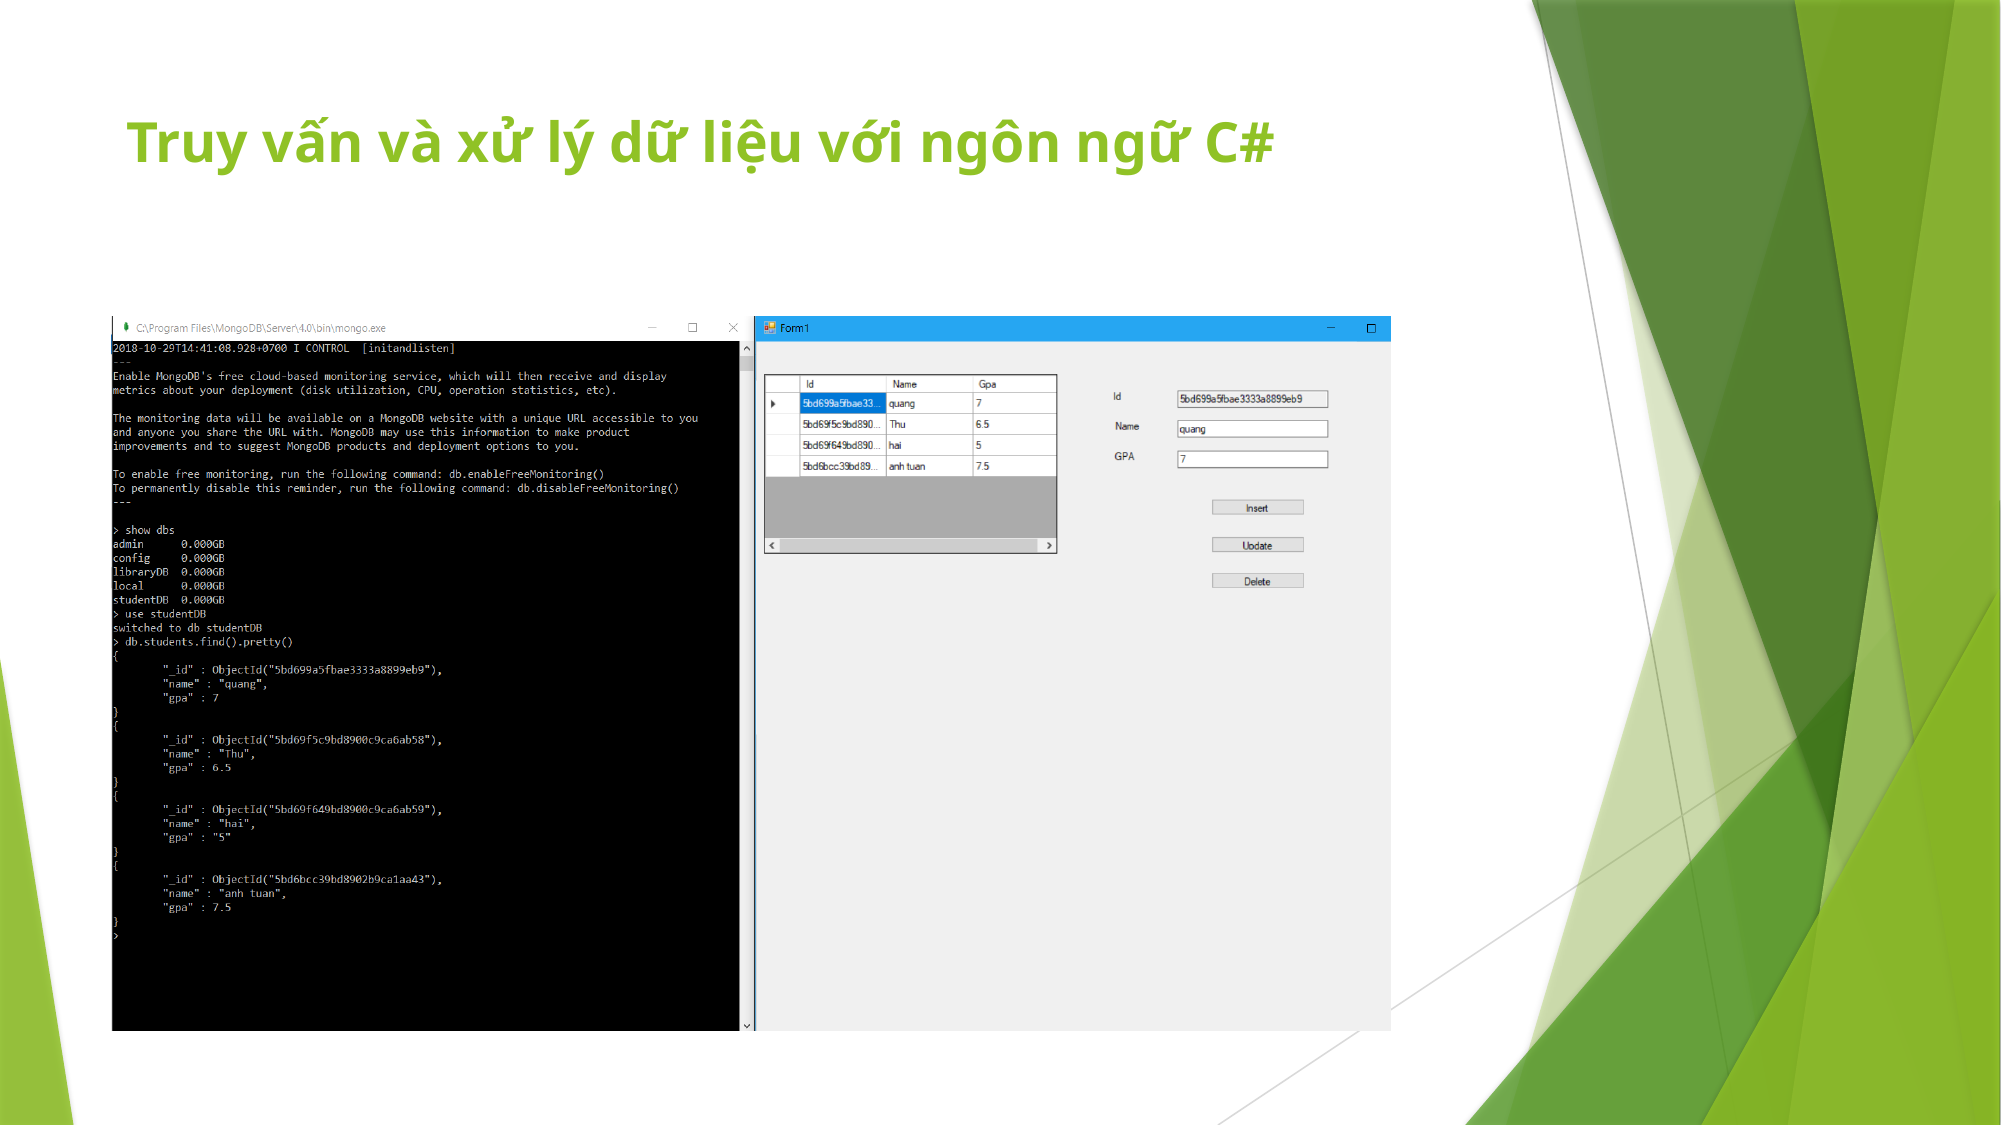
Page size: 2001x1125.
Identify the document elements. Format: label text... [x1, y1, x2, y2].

title Truy vấn và xử lý dữ liệu với ngôn ngữ C# [111, 99, 1522, 317]
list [110, 316, 1391, 1032]
